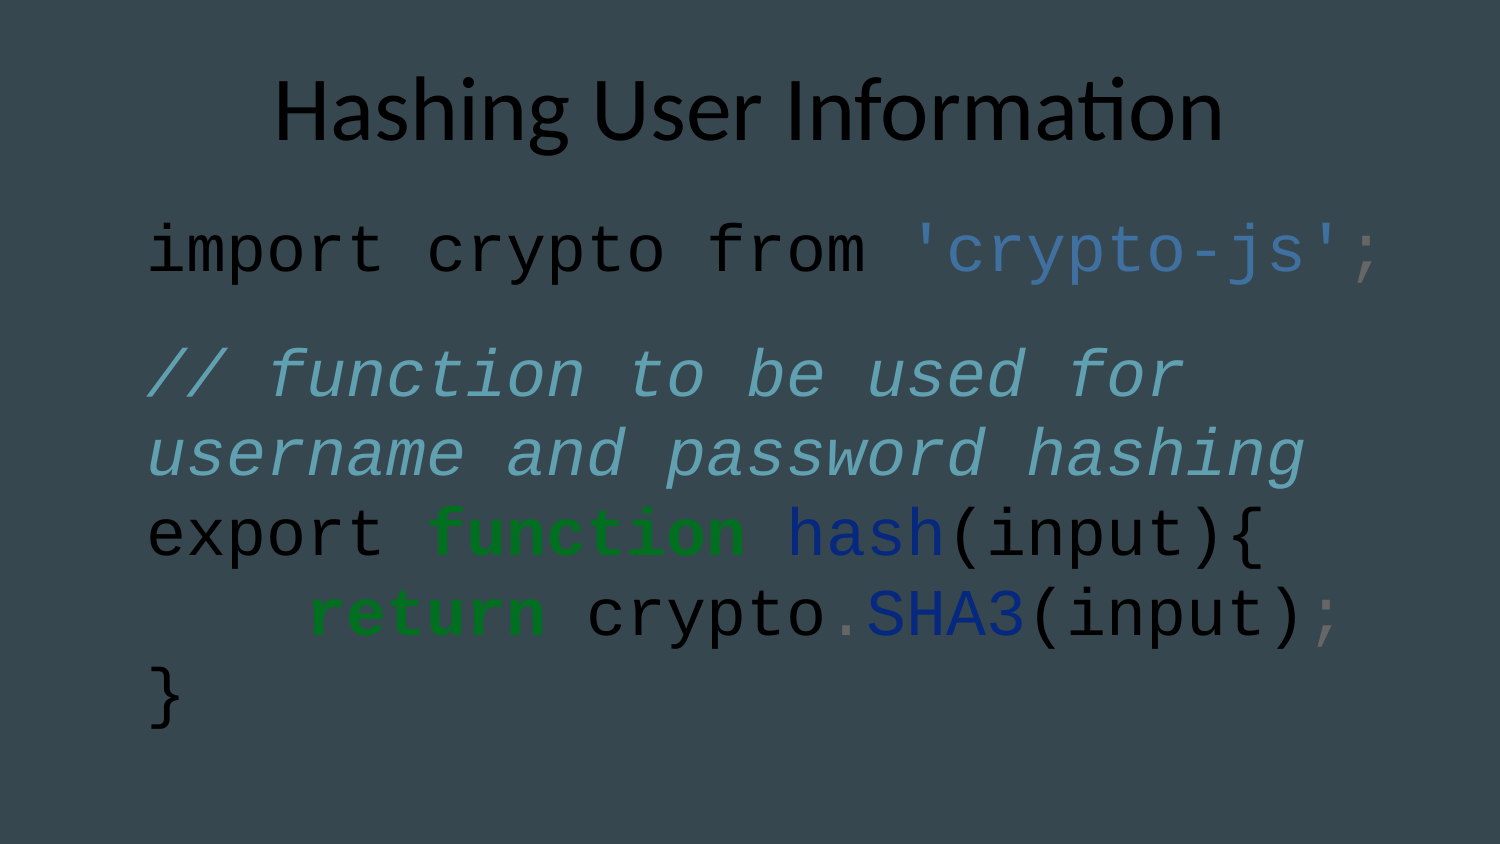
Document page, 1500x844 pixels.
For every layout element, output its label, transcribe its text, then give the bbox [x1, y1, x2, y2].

text_box import crypto from 'crypto-js'; // function to be used for username and password hashing export function hash(input){ return crypto.SHA3(input); } [75, 196, 1425, 754]
text_box Hashing User Information [75, 33, 1425, 175]
